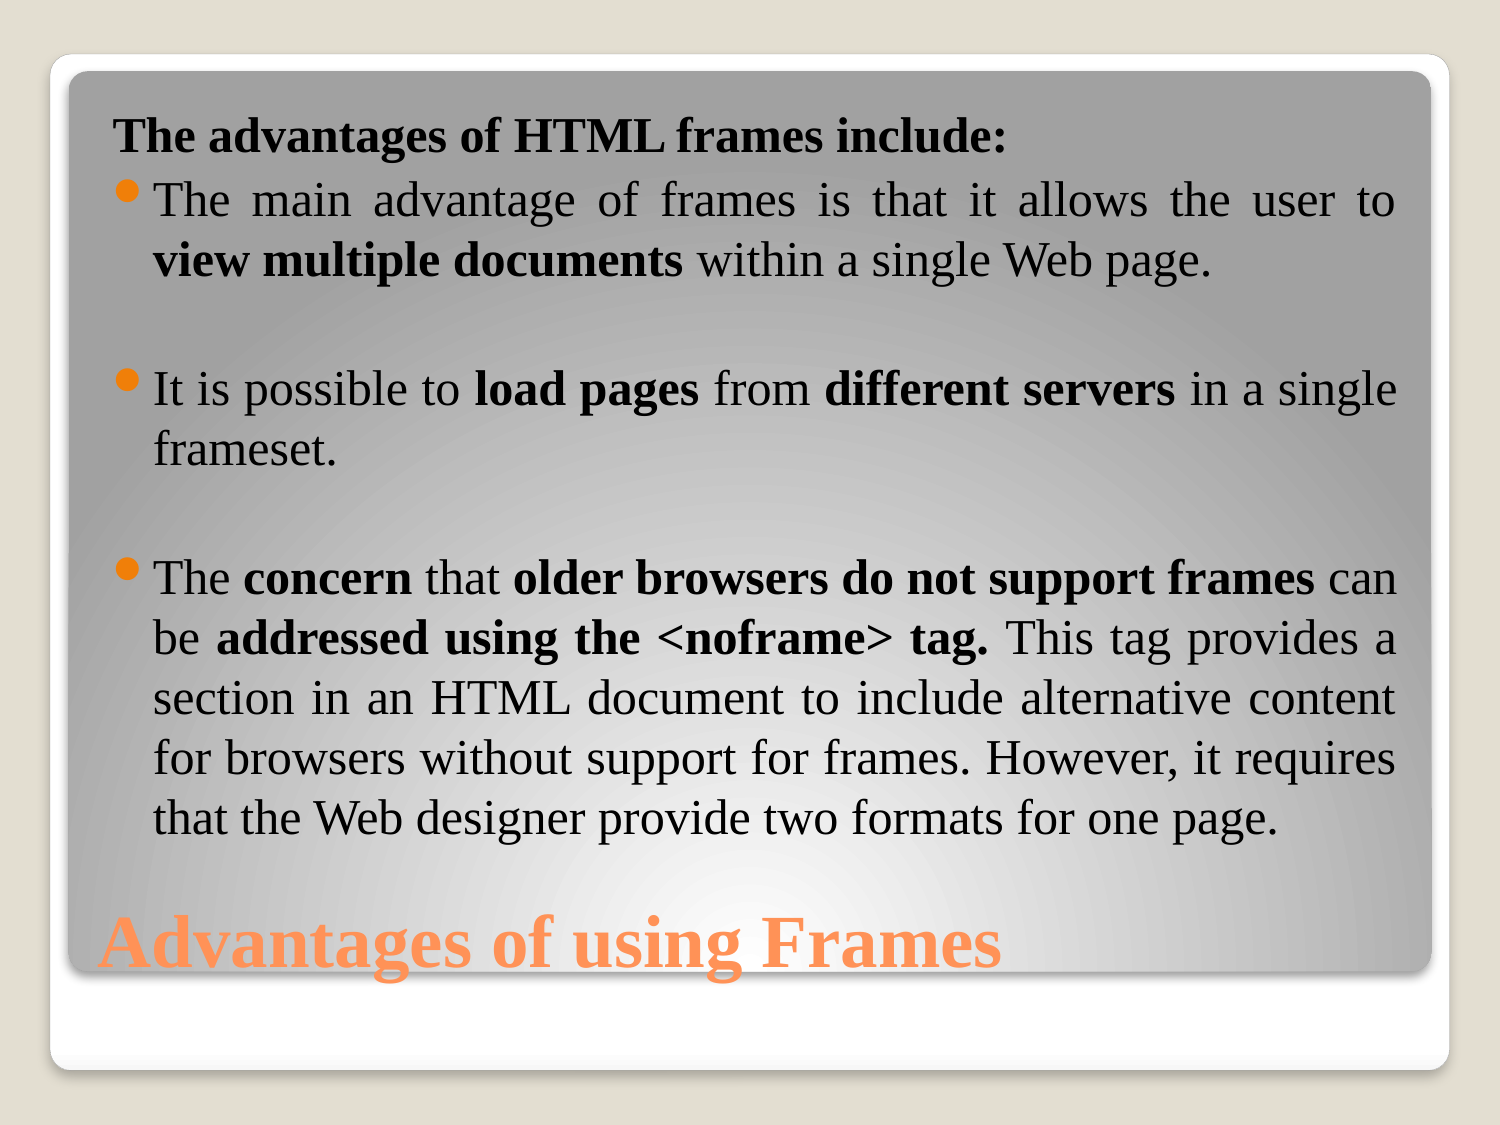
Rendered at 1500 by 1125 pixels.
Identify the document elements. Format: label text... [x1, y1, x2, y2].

title Advantages of using Frames [82, 817, 1425, 990]
list The advantages of HTML frames include: The main advantage of frames is that it allows the user to view multiple documents within a single Web page. It is possible to load pages from different servers in a single frameset. The concern that older browsers do not support frames can be addressed using the <noframe> tag. This tag provides a section in an HTML document to include alternative content for browsers without support for frames. However, it requires that the Web designer provide two formats for one page. [82, 86, 1413, 875]
